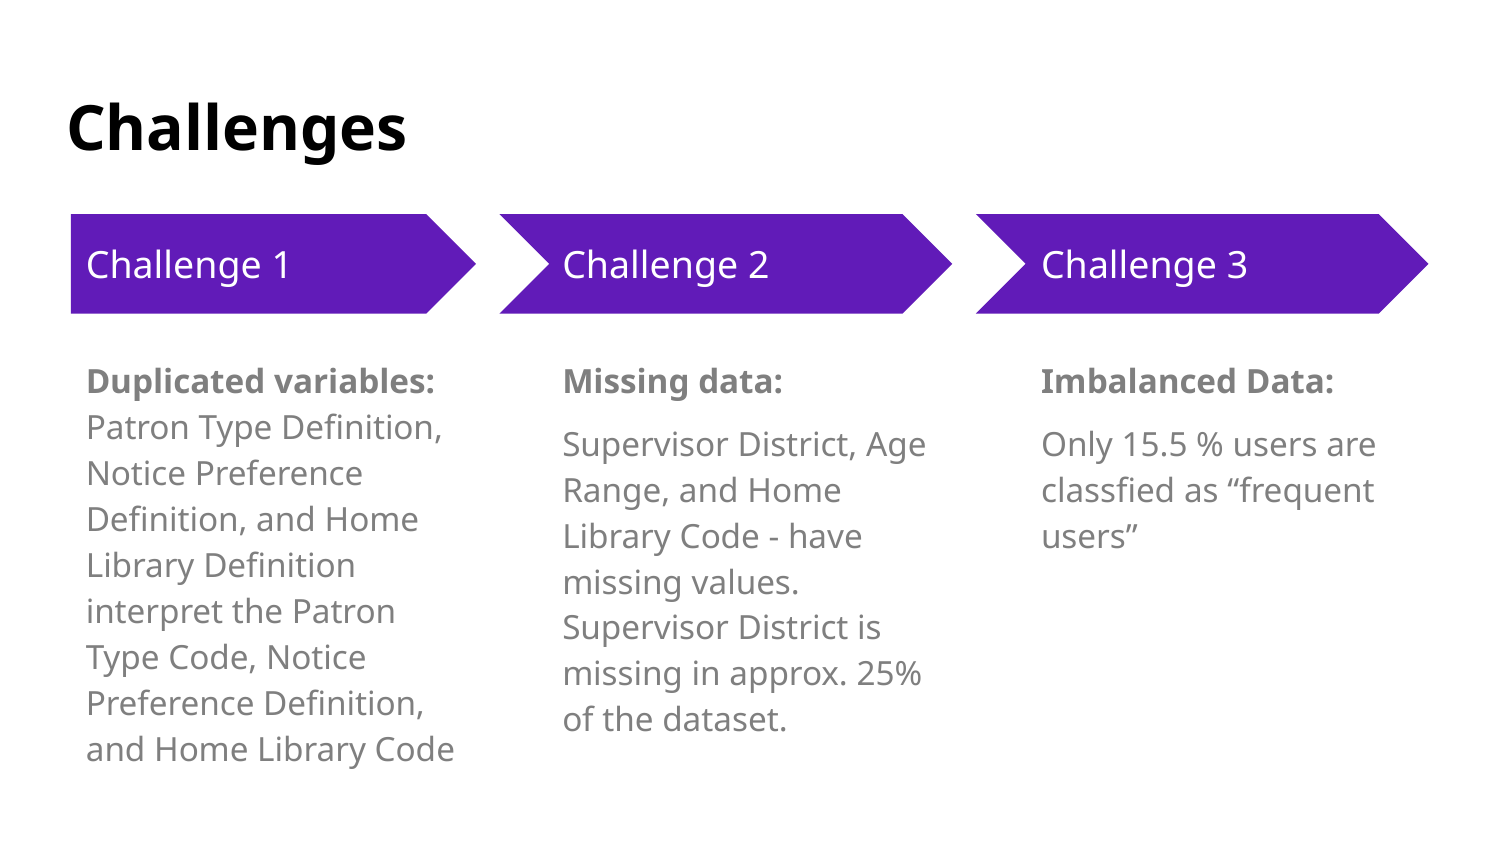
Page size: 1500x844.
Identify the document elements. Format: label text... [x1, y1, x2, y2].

list Missing data: Supervisor District, Age Range, and Home Library Code - have missing values. Supervisor District is missing in approx. 25% of the dataset. [547, 339, 953, 775]
list Challenge 2 [547, 238, 918, 290]
text_box [499, 214, 953, 314]
list Duplicated variables: Patron Type Definition, Notice Preference Definition, and Home Library Definition interpret the Patron Type Code, Notice Preference Definition, and Home Library Code [70, 339, 477, 775]
title Challenges [51, 72, 1449, 176]
list Challenge 3 [1025, 238, 1397, 290]
list Imbalanced Data: Only 15.5 % users are classfied as “frequent users” [1025, 339, 1432, 775]
list Challenge 1 [70, 238, 442, 290]
text_box [70, 214, 476, 314]
text_box [975, 214, 1429, 314]
